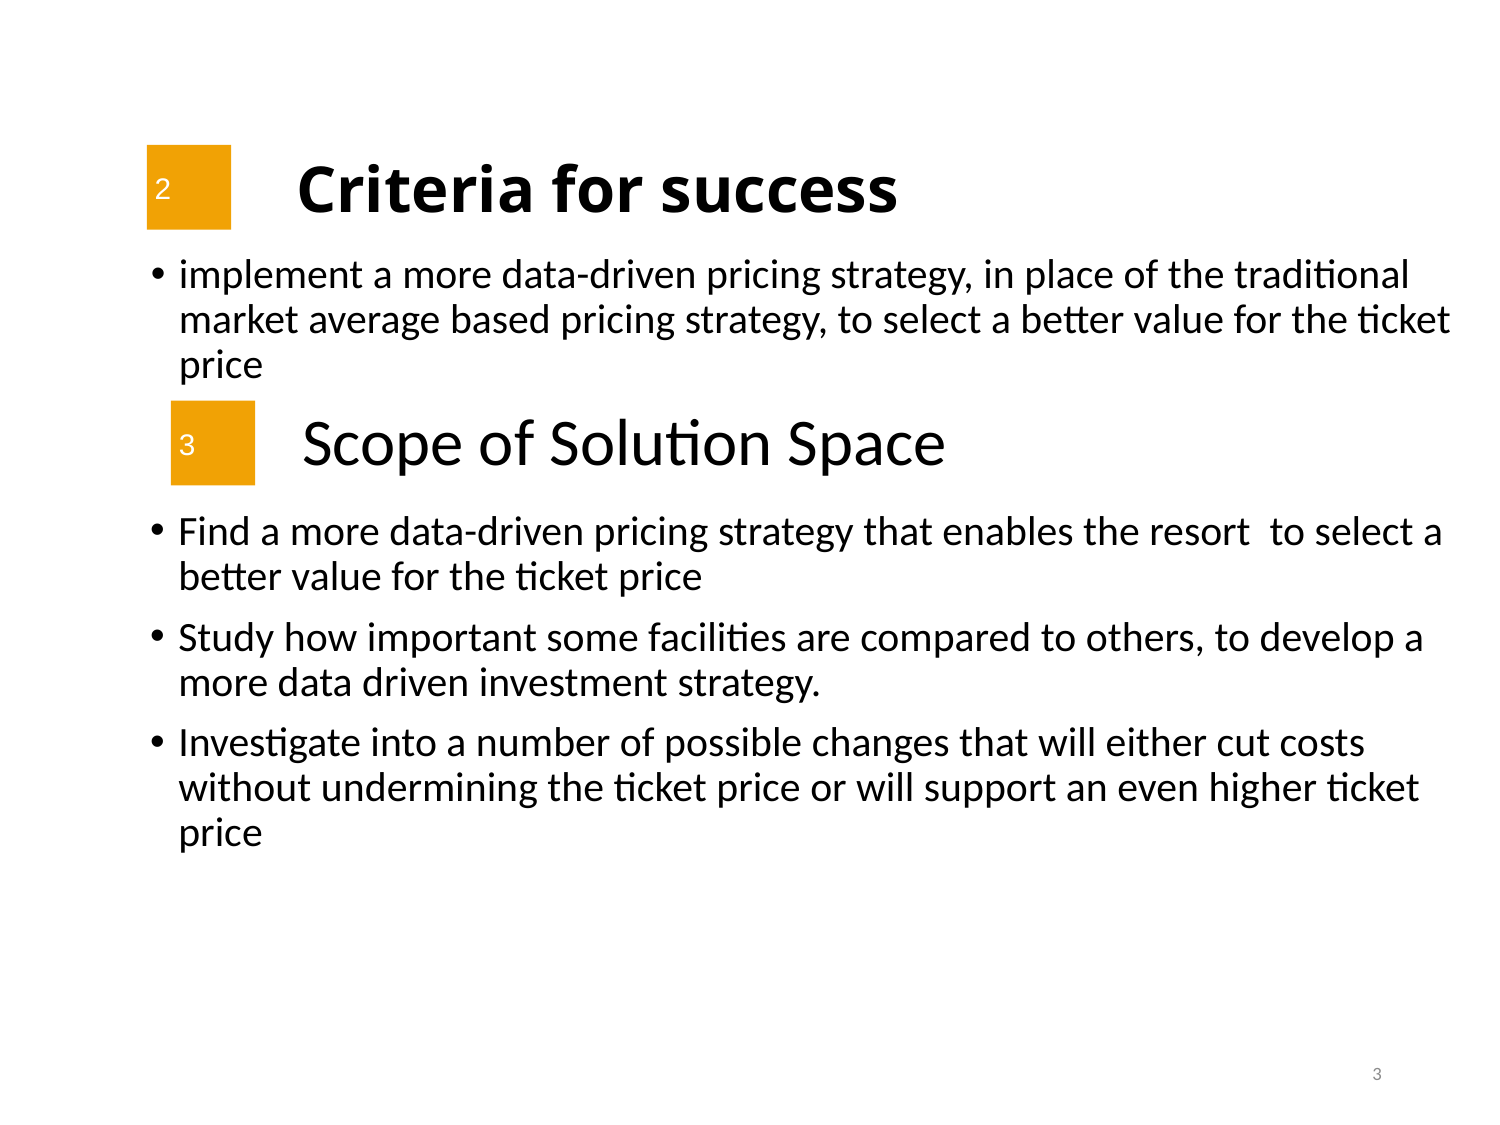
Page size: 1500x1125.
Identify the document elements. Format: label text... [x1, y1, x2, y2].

text_box implement a more data-driven pricing strategy, in place of the traditional market average based pricing strategy, to select a better value for the ticket price [135, 245, 1473, 658]
slide_number 3 [1059, 1042, 1397, 1103]
text_box 2 [146, 144, 232, 230]
title Criteria for success [116, 93, 1410, 311]
list Find a more data-driven pricing strategy that enables the resort to select a better value for the ticket price Study how important some facilities are compared to others, to develop a more data driven investment strategy. Investigate into a number of possible changes that will either cut costs without undermining the ticket price or will support an even higher ticket price [135, 658, 1473, 914]
